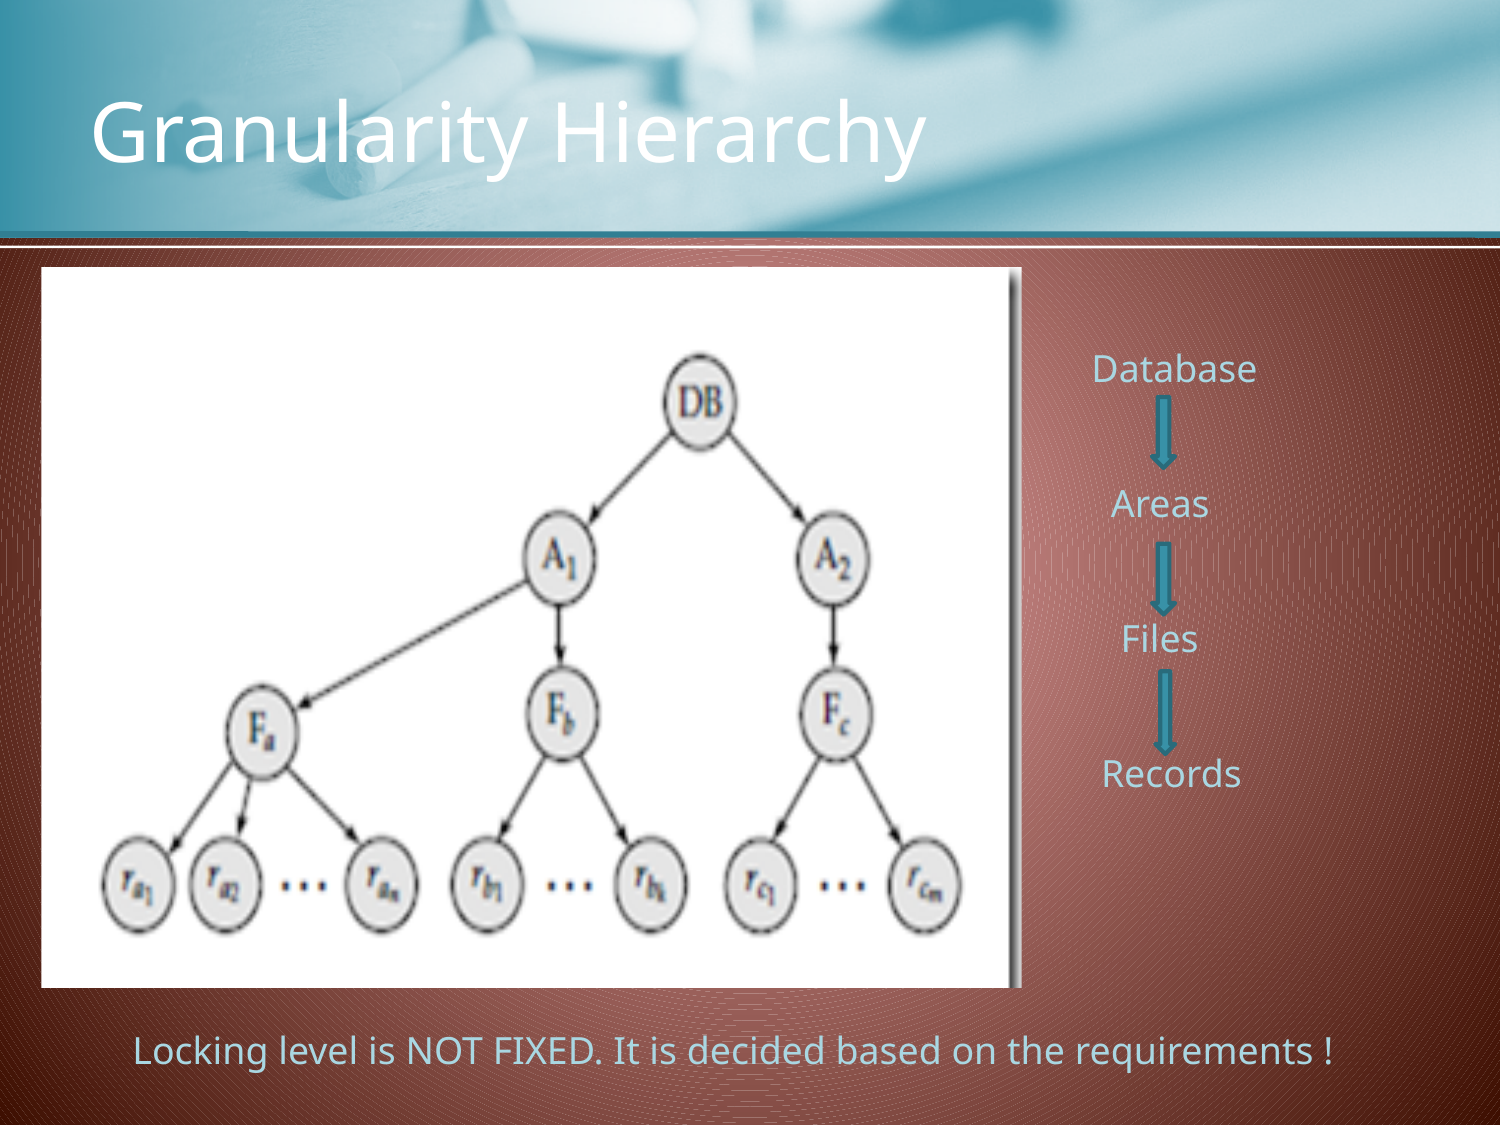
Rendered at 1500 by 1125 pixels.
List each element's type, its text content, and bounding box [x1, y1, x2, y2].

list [41, 267, 1022, 988]
text_box [1150, 541, 1178, 617]
text_box Database Areas Files Records [1057, 338, 1412, 803]
text_box Locking level is NOT FIXED. It is decided based on the requirements ! [117, 1019, 1431, 1080]
text_box [1153, 669, 1178, 757]
title Granularity Hierarchy [75, 24, 1425, 233]
text_box [1149, 394, 1178, 471]
